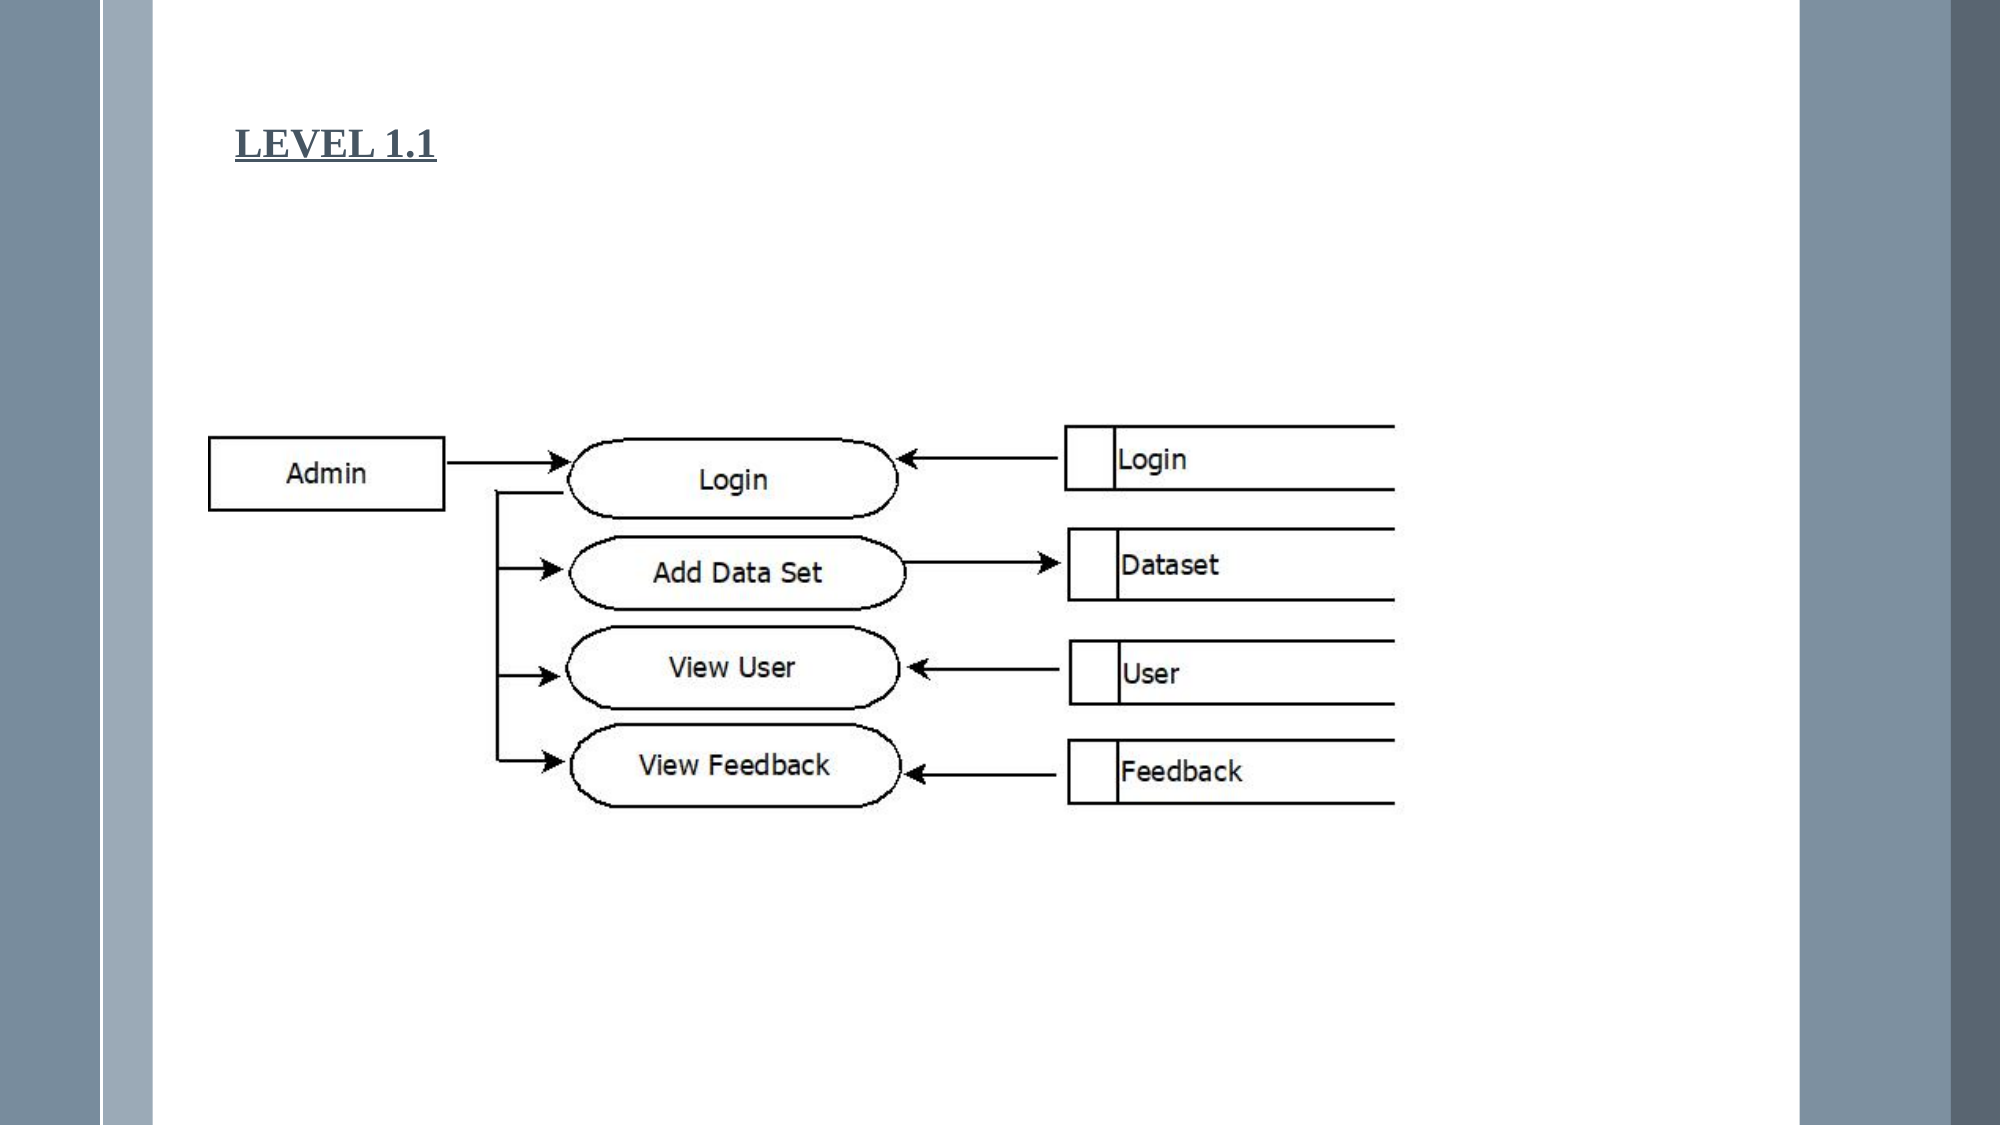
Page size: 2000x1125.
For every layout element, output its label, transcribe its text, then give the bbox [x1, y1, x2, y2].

text_box LEVEL 1.1 [220, 108, 1221, 173]
picture [208, 347, 1699, 903]
